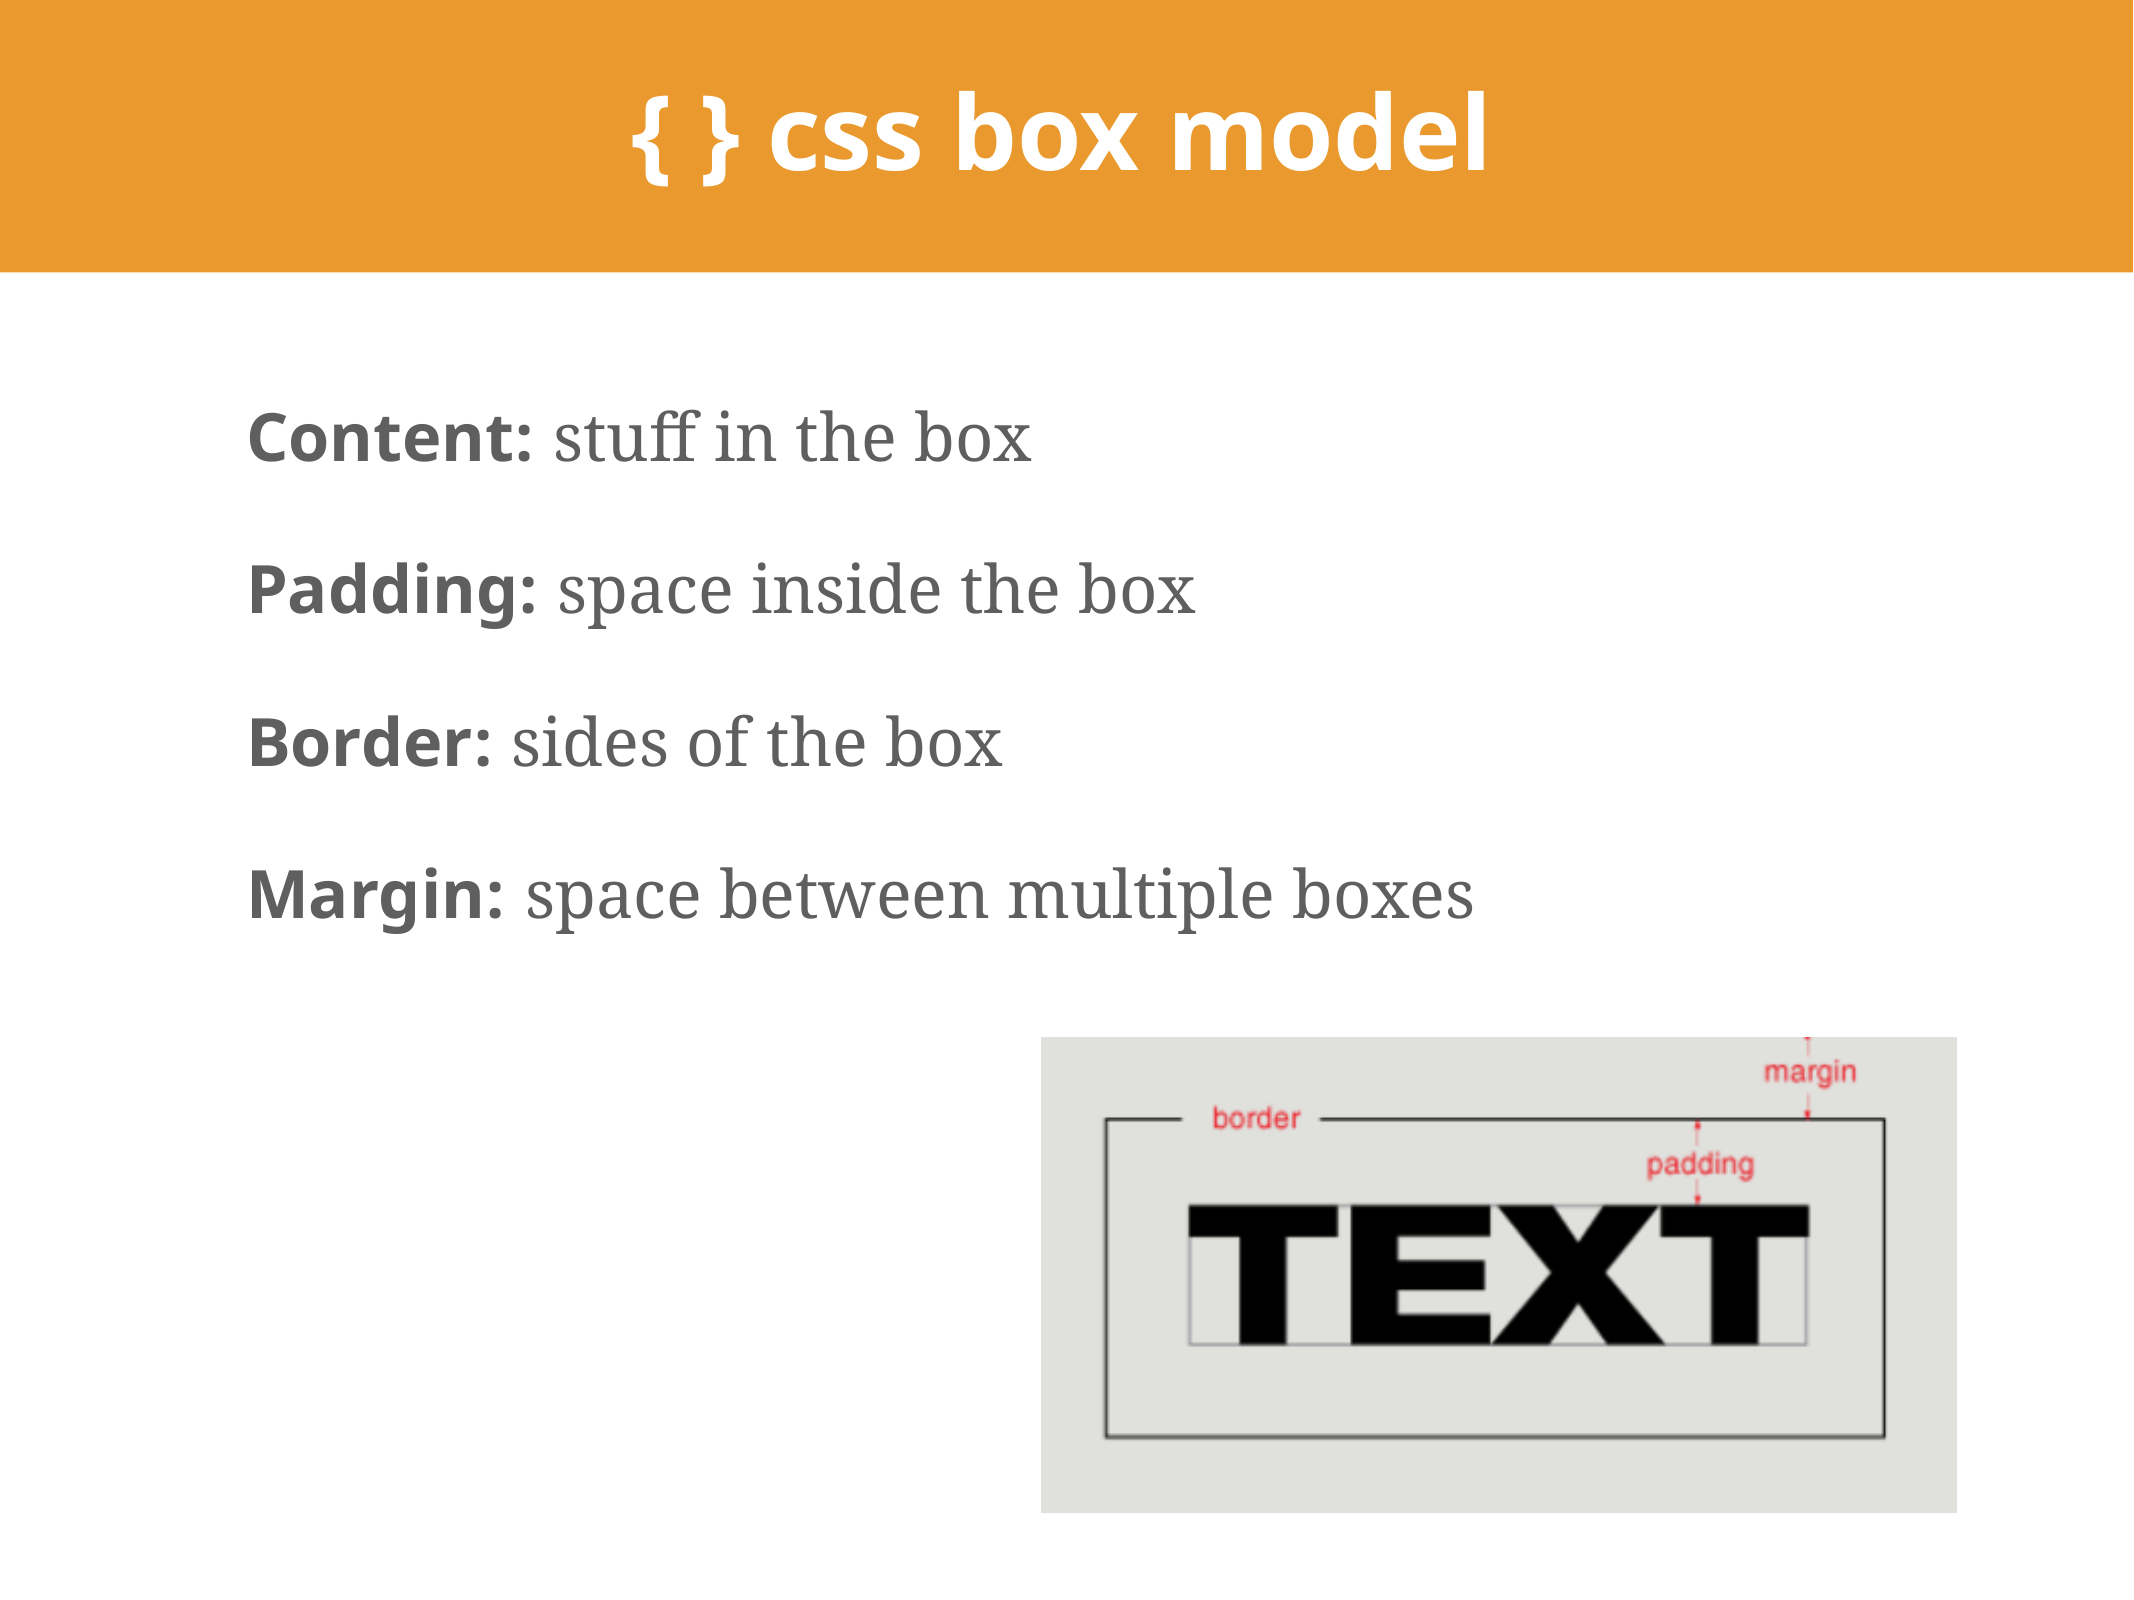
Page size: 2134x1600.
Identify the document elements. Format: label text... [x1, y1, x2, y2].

picture [1041, 1037, 1957, 1514]
text_box Content: stuff in the box Padding: space inside the box Border: sides of the box Margin: space between multiple boxes [229, 387, 1750, 940]
title { } css box model [629, 66, 1717, 334]
